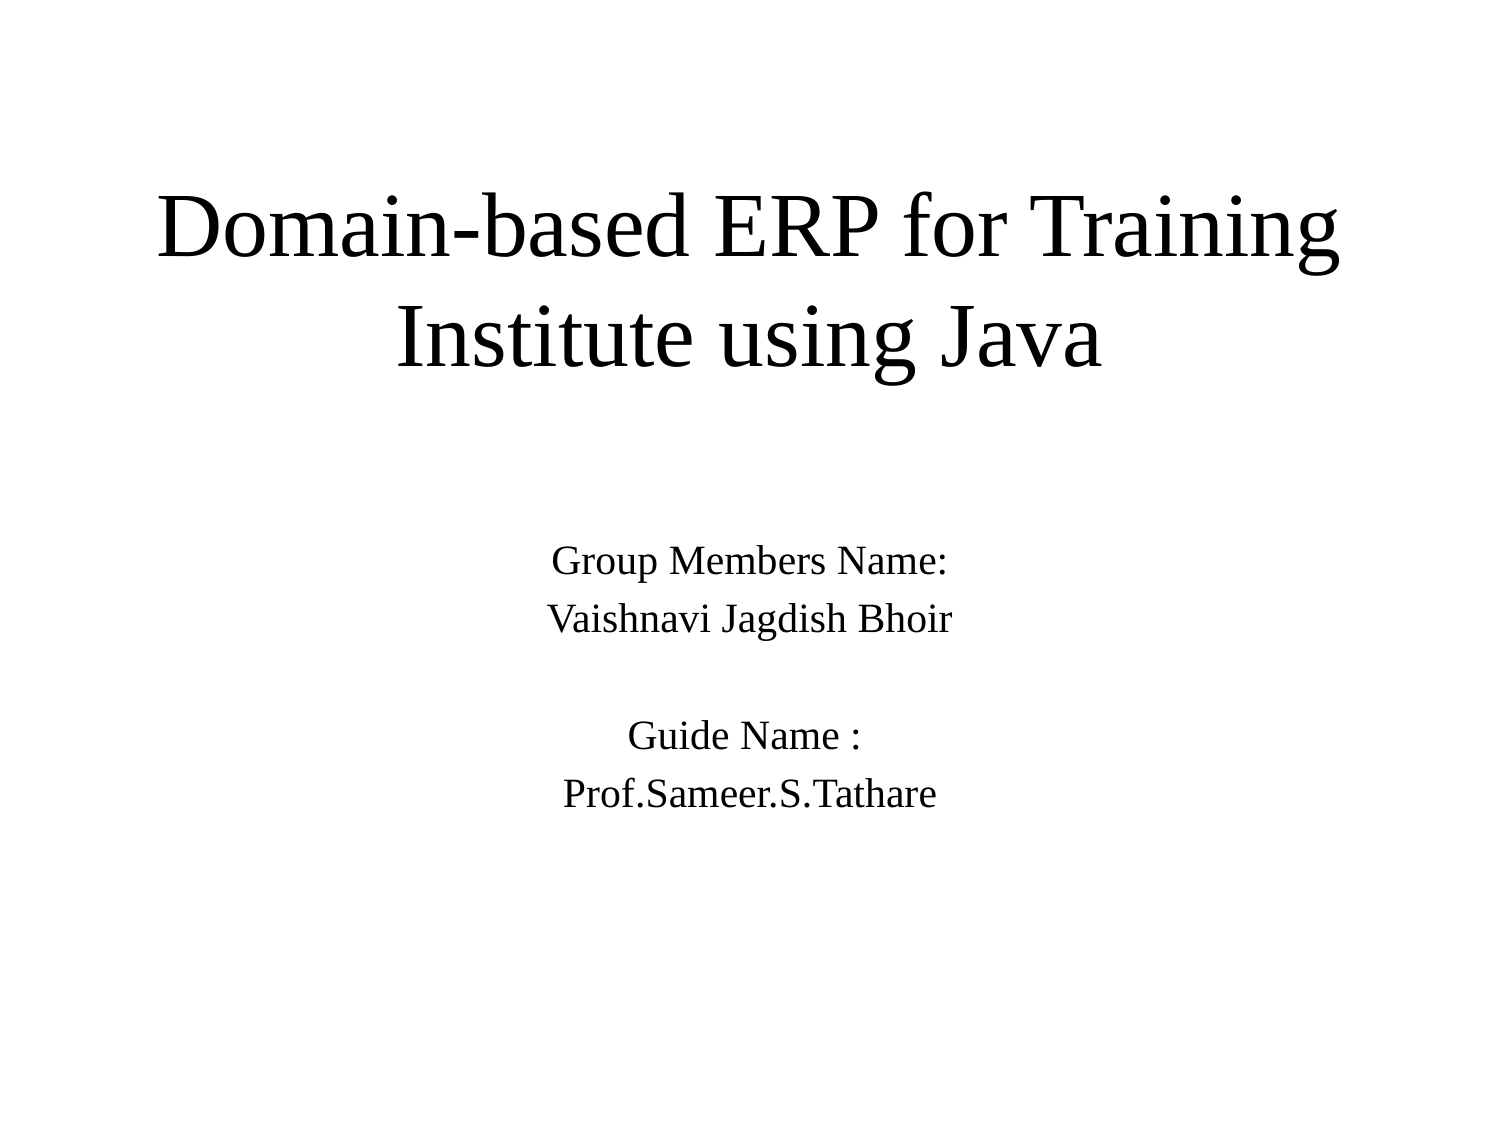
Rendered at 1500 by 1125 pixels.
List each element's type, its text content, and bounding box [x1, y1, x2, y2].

title Domain-based ERP for Training Institute using Java [112, 162, 1388, 388]
subtitle Group Members Name: Vaishnavi Jagdish Bhoir Guide Name : Prof.Sameer.S.Tathare [225, 525, 1275, 925]
